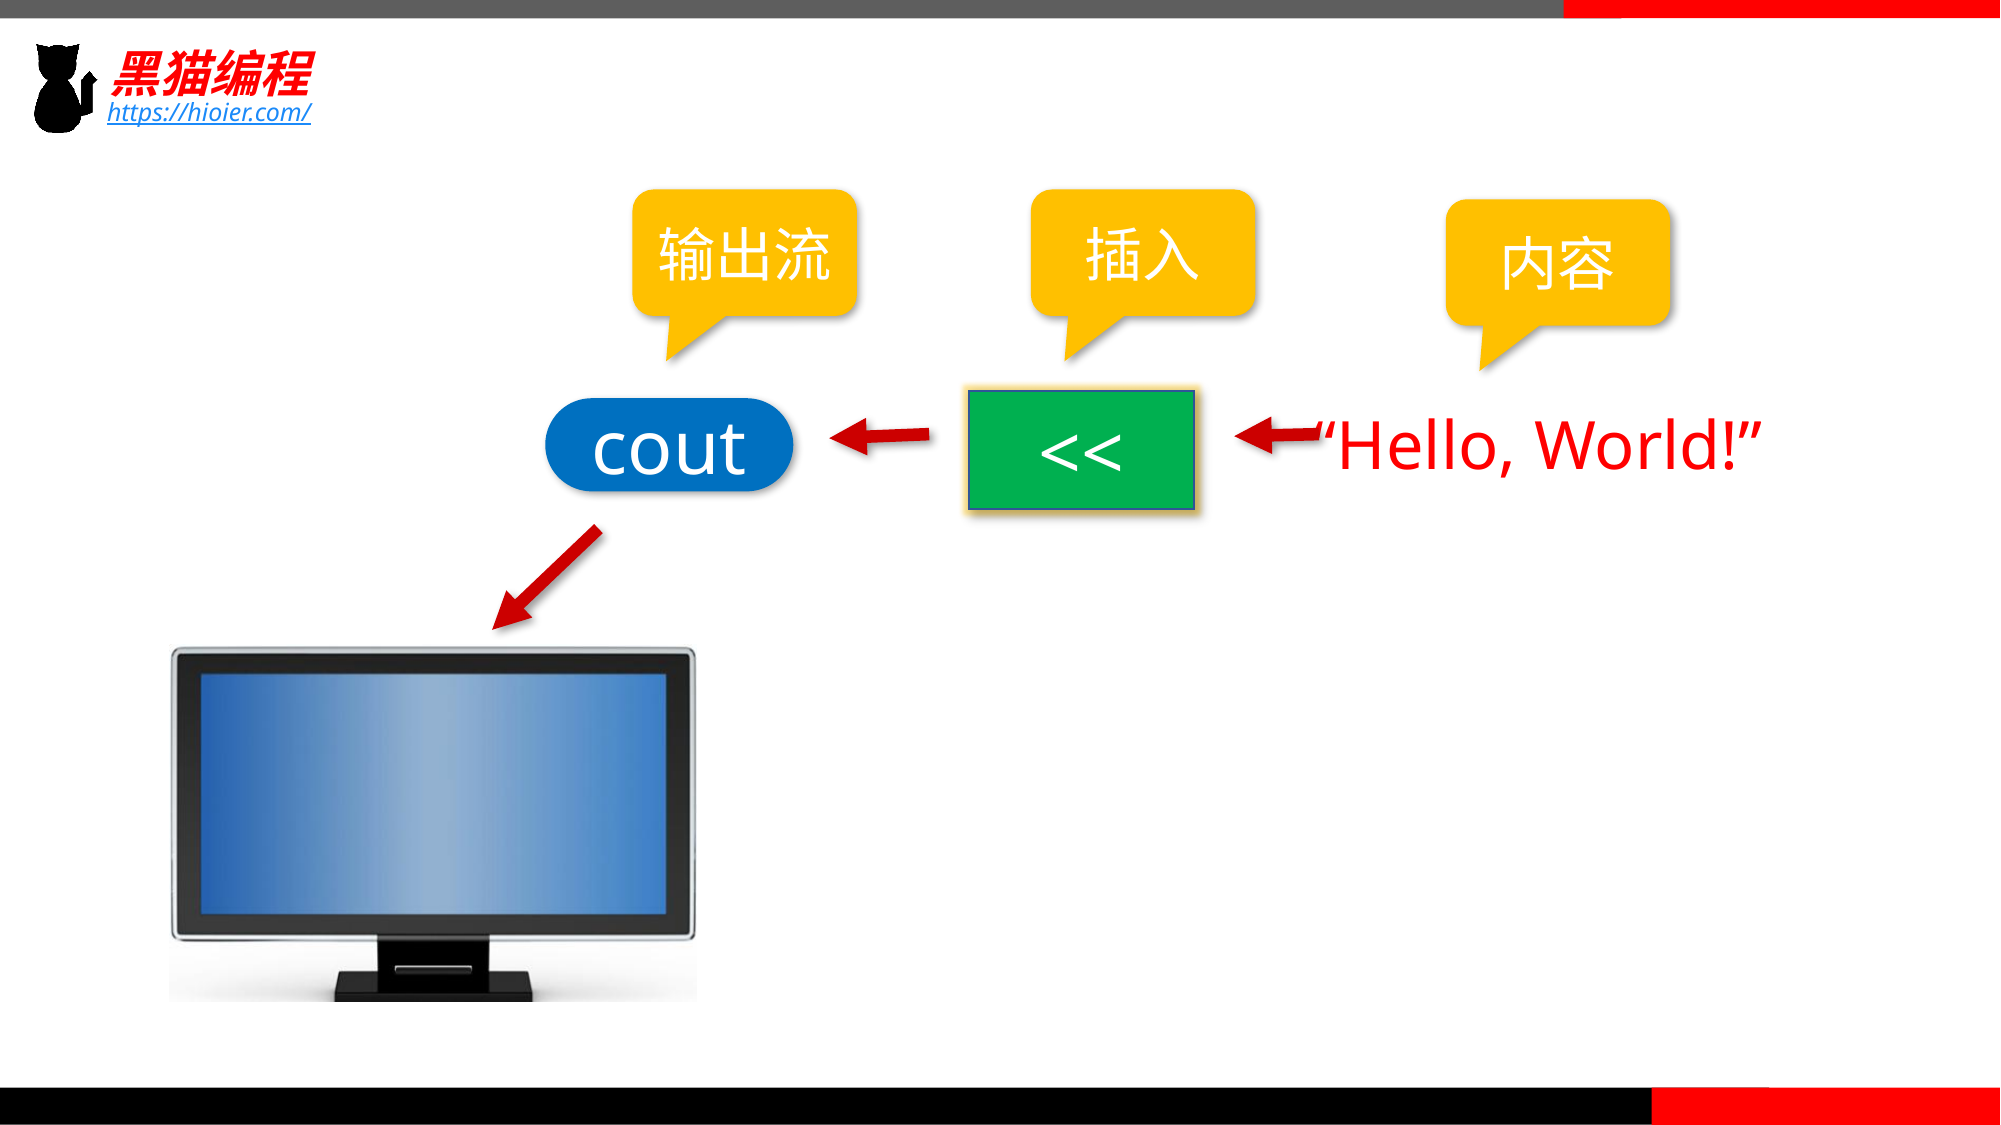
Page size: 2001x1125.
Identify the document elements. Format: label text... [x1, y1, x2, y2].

text_box << [968, 390, 1195, 510]
picture [168, 644, 697, 1002]
text_box 插入 [1029, 188, 1257, 364]
text_box 输出流 [631, 188, 858, 364]
text_box “Hello, World!” [1298, 395, 1818, 491]
text_box 内容 [1444, 198, 1672, 374]
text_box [829, 434, 930, 439]
text_box cout [544, 397, 795, 493]
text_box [492, 528, 599, 630]
picture [21, 44, 110, 133]
